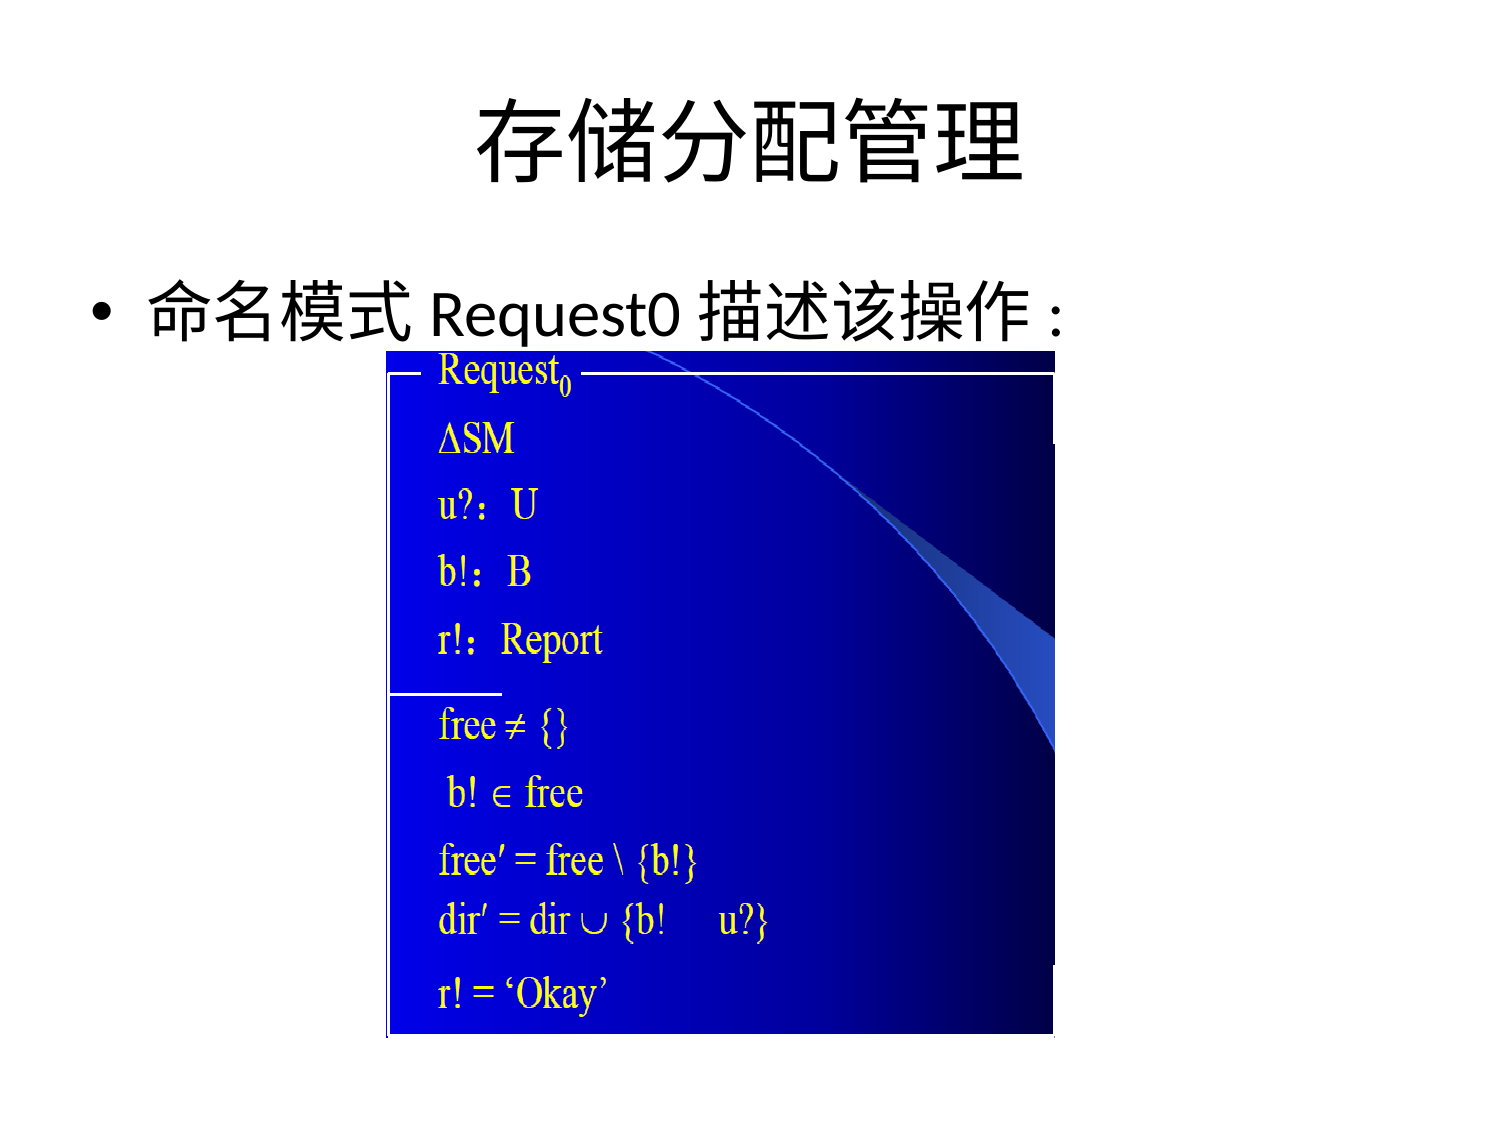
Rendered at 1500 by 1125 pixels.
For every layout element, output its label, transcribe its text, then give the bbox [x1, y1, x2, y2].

title 存储分配管理 [75, 45, 1425, 233]
list 命名模式Request0描述该操作: [75, 262, 1425, 1055]
picture [386, 351, 1055, 1038]
